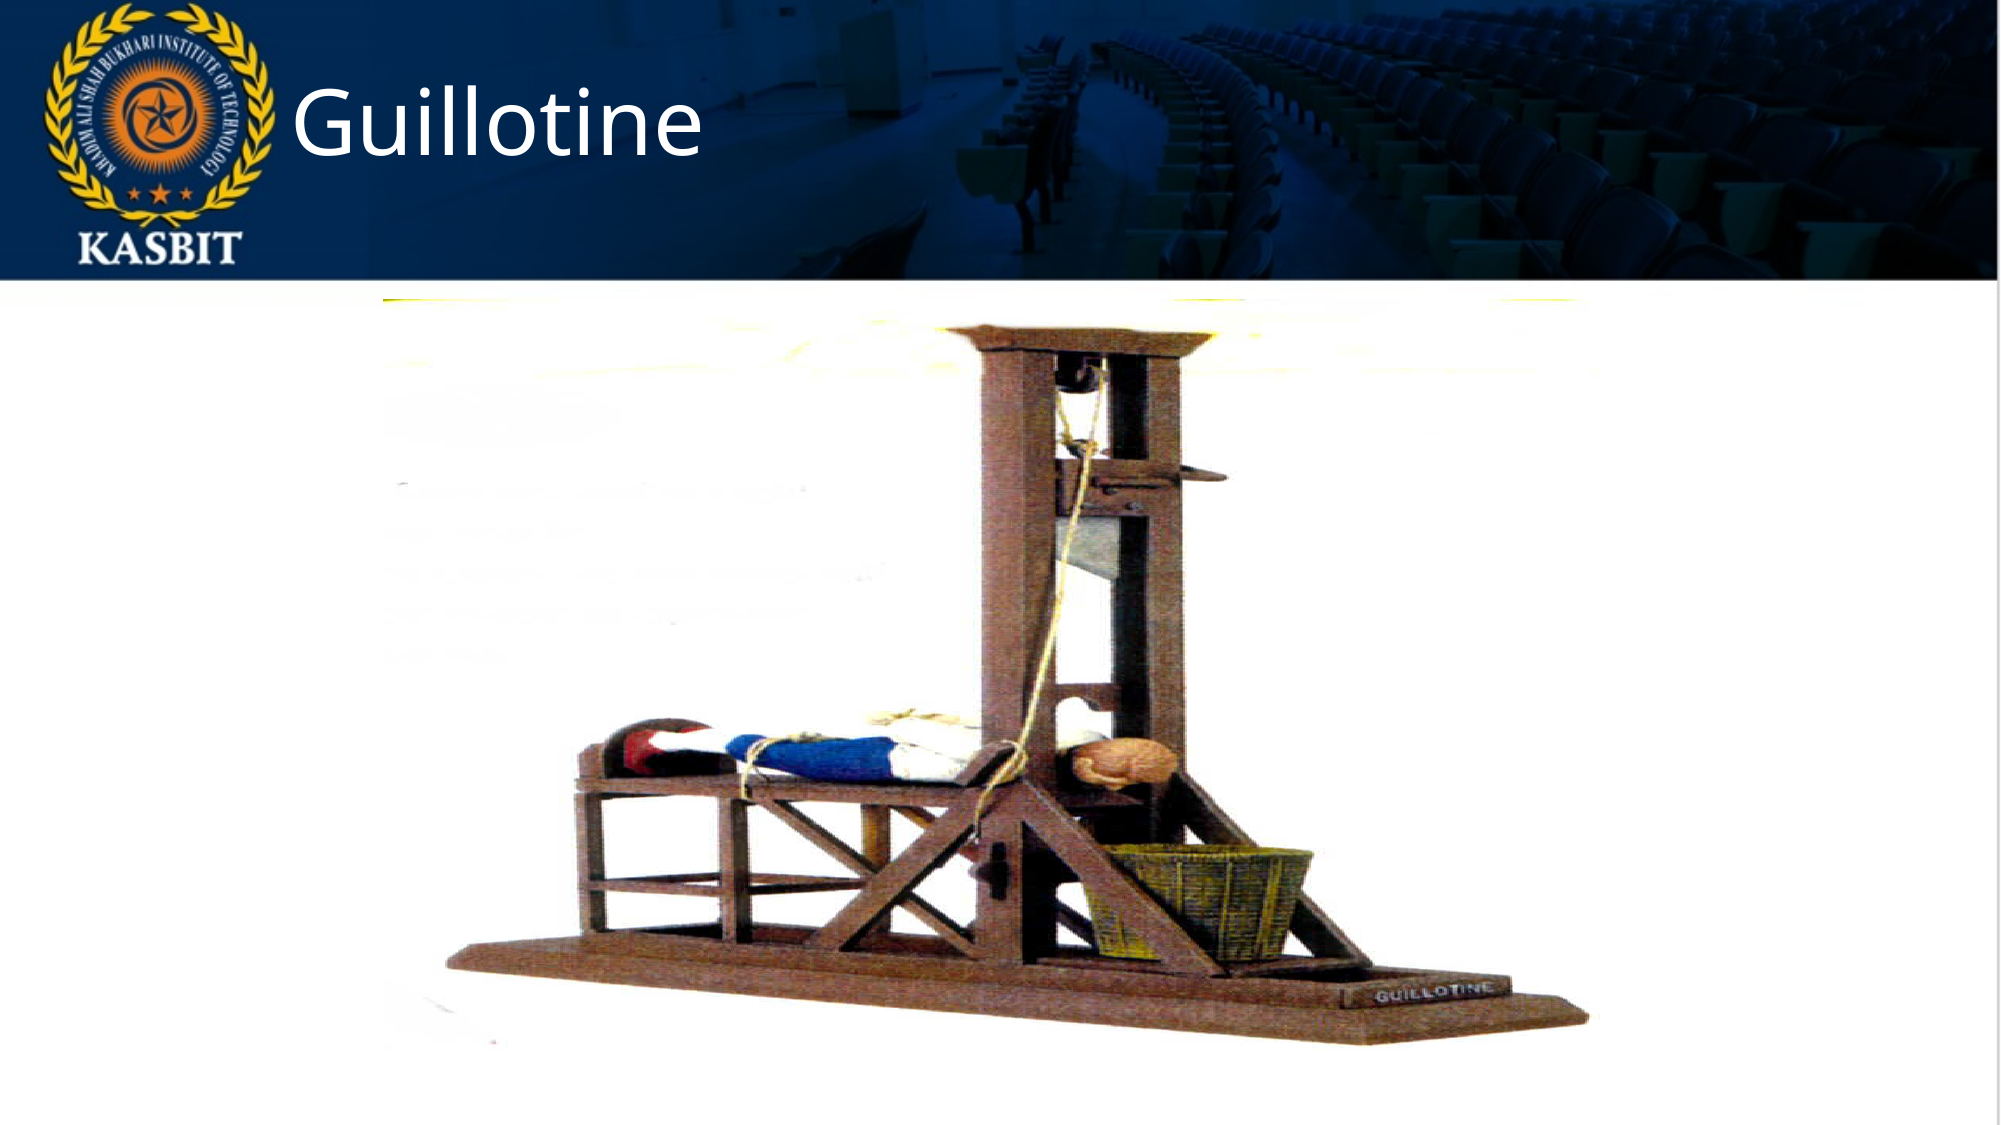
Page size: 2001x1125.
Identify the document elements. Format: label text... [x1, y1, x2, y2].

picture [0, 0, 2001, 1125]
title Guillotine [275, 16, 2000, 235]
